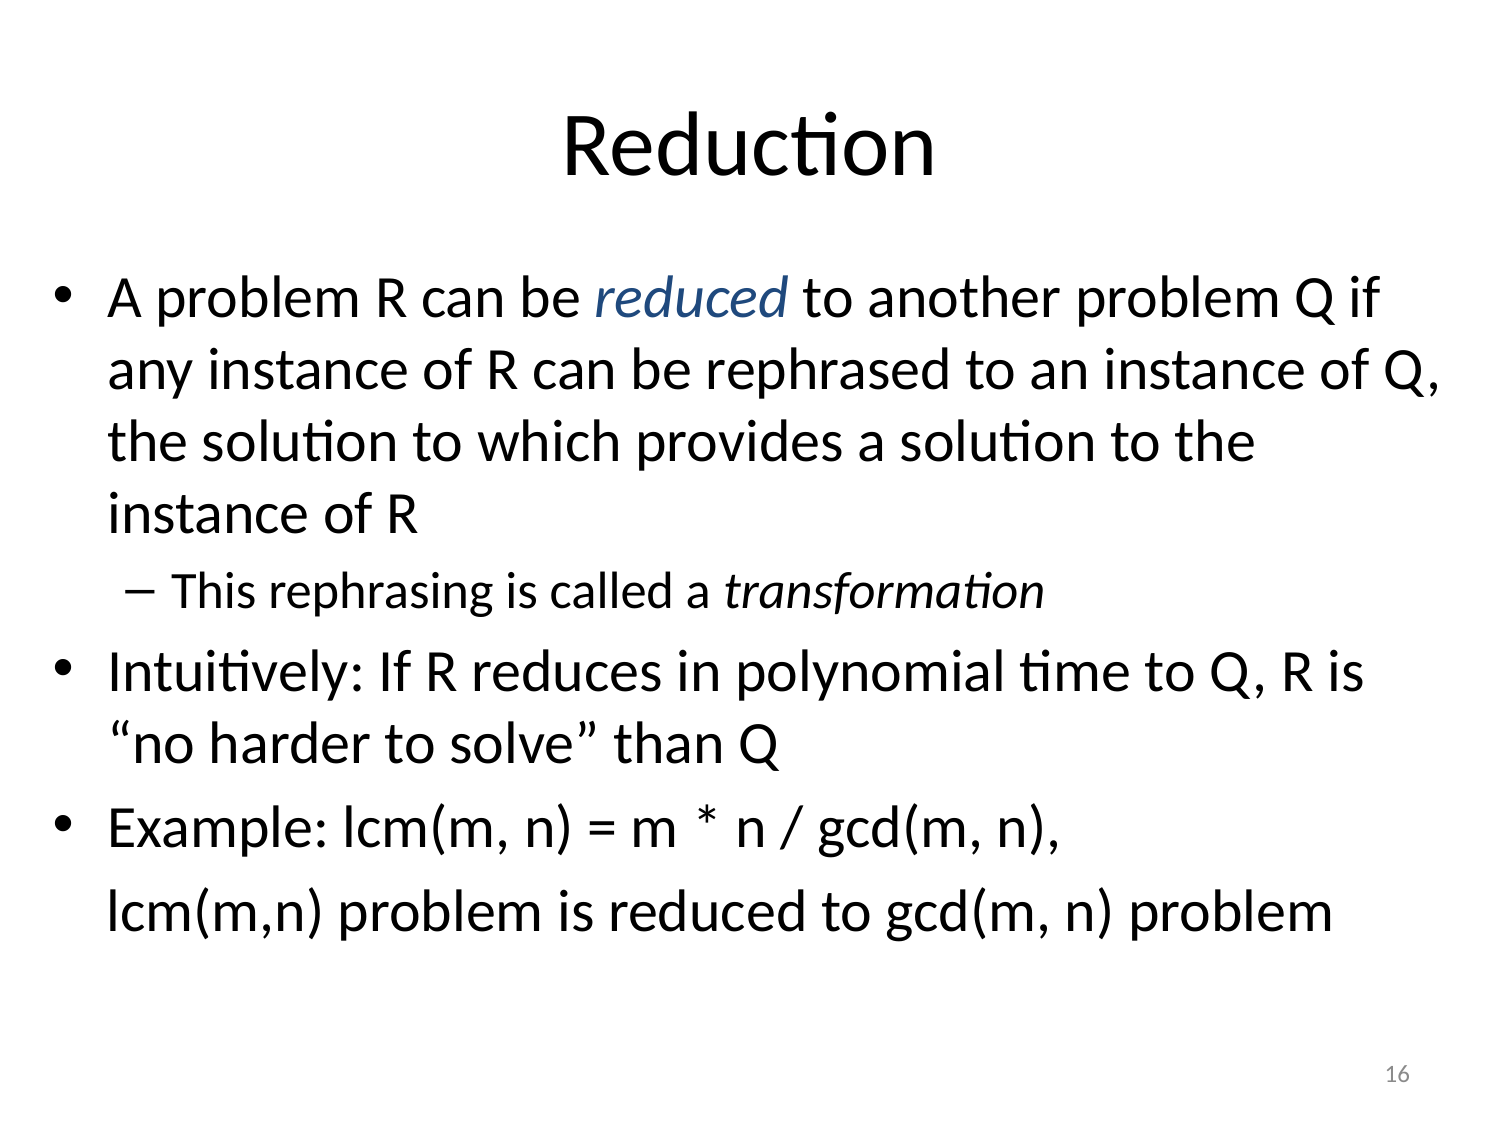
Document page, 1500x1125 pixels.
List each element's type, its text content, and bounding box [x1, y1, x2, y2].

title Reduction [75, 45, 1425, 233]
list A problem R can be reduced to another problem Q if any instance of R can be rephrased to an instance of Q, the solution to which provides a solution to the instance of R This rephrasing is called a transformation Intuitively: If R reduces in polynomial time to Q, R is “no harder to solve” than Q Example: lcm(m, n) = m * n / gcd(m, n), lcm(m,n) problem is reduced to gcd(m, n) problem [37, 249, 1463, 963]
slide_number 16 [1074, 1042, 1425, 1103]
